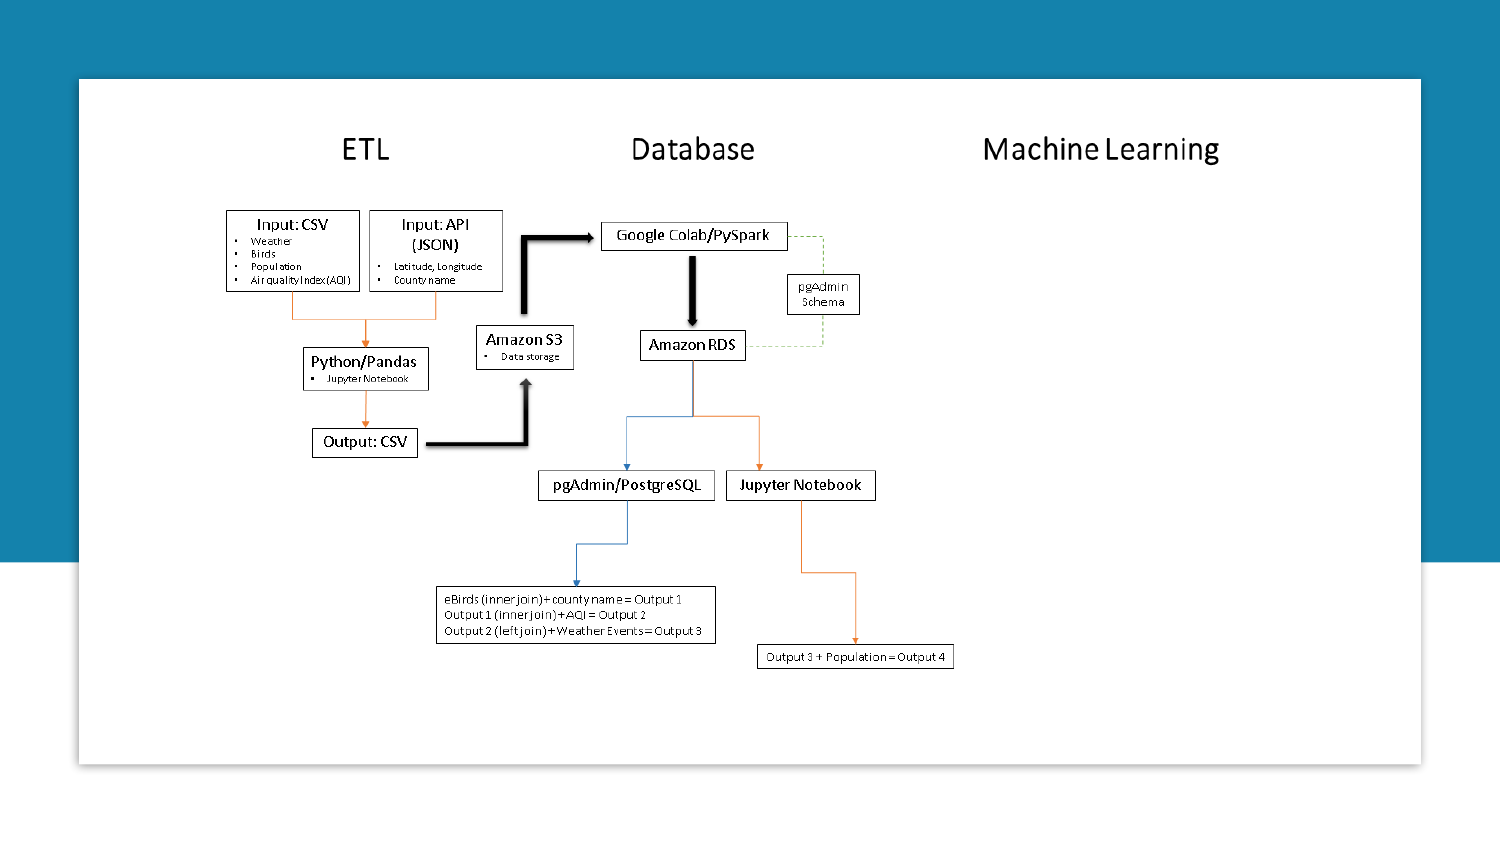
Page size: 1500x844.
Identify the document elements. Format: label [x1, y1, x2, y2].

text_box [78, 78, 1422, 766]
text_box [0, 0, 1500, 564]
picture [175, 98, 1325, 745]
